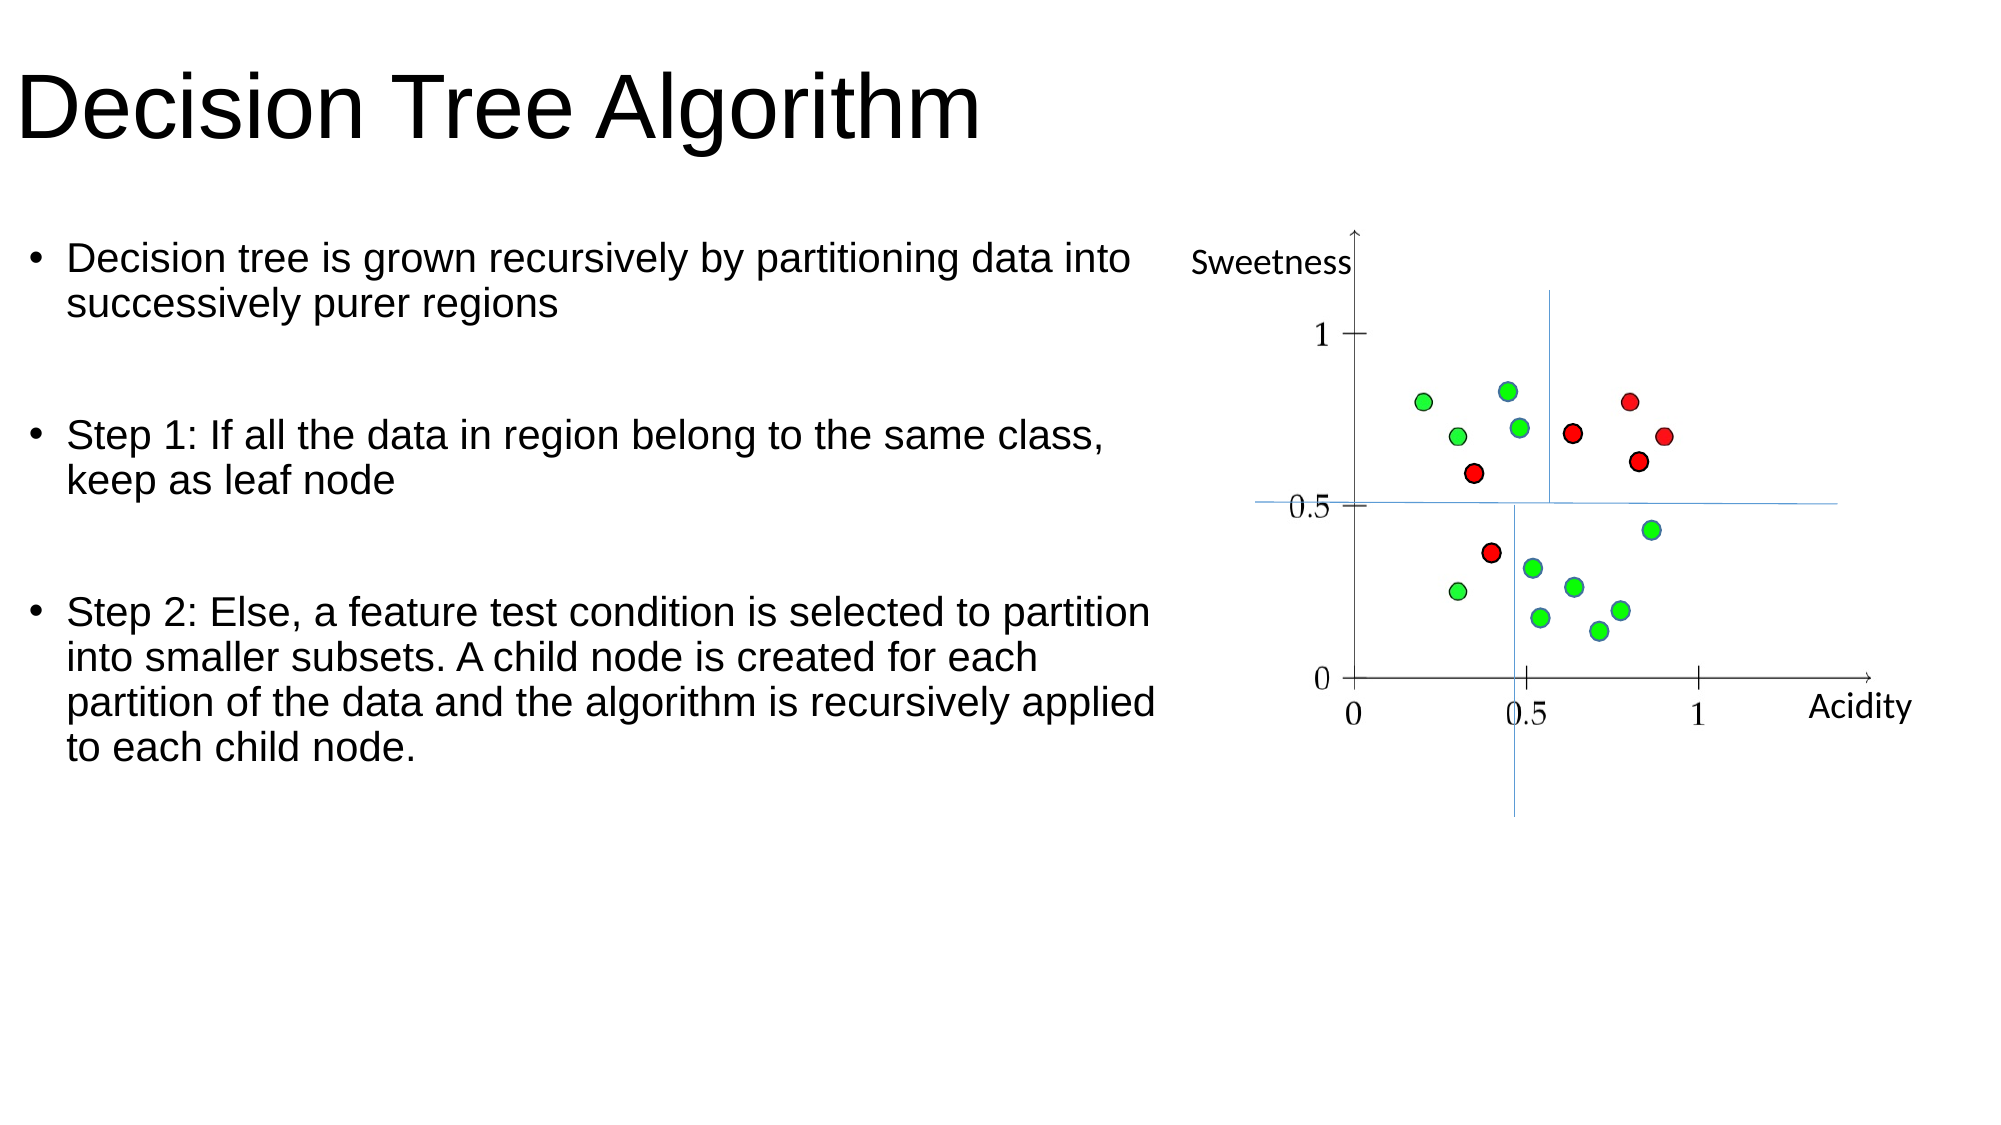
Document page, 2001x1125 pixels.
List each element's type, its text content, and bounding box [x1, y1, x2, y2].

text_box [1133, 173, 1951, 751]
title Decision Tree Algorithm [0, 0, 1725, 218]
text_box Decision tree is grown recursively by partitioning data into successively purer regions Step 1: If all the data in region belong to the same class, keep as leaf node Step 2: Else, a feature test condition is selected to partition into smaller subsets. A child node is created for each partition of the data and the algorithm is recursively applied to each child node. [13, 229, 1186, 779]
